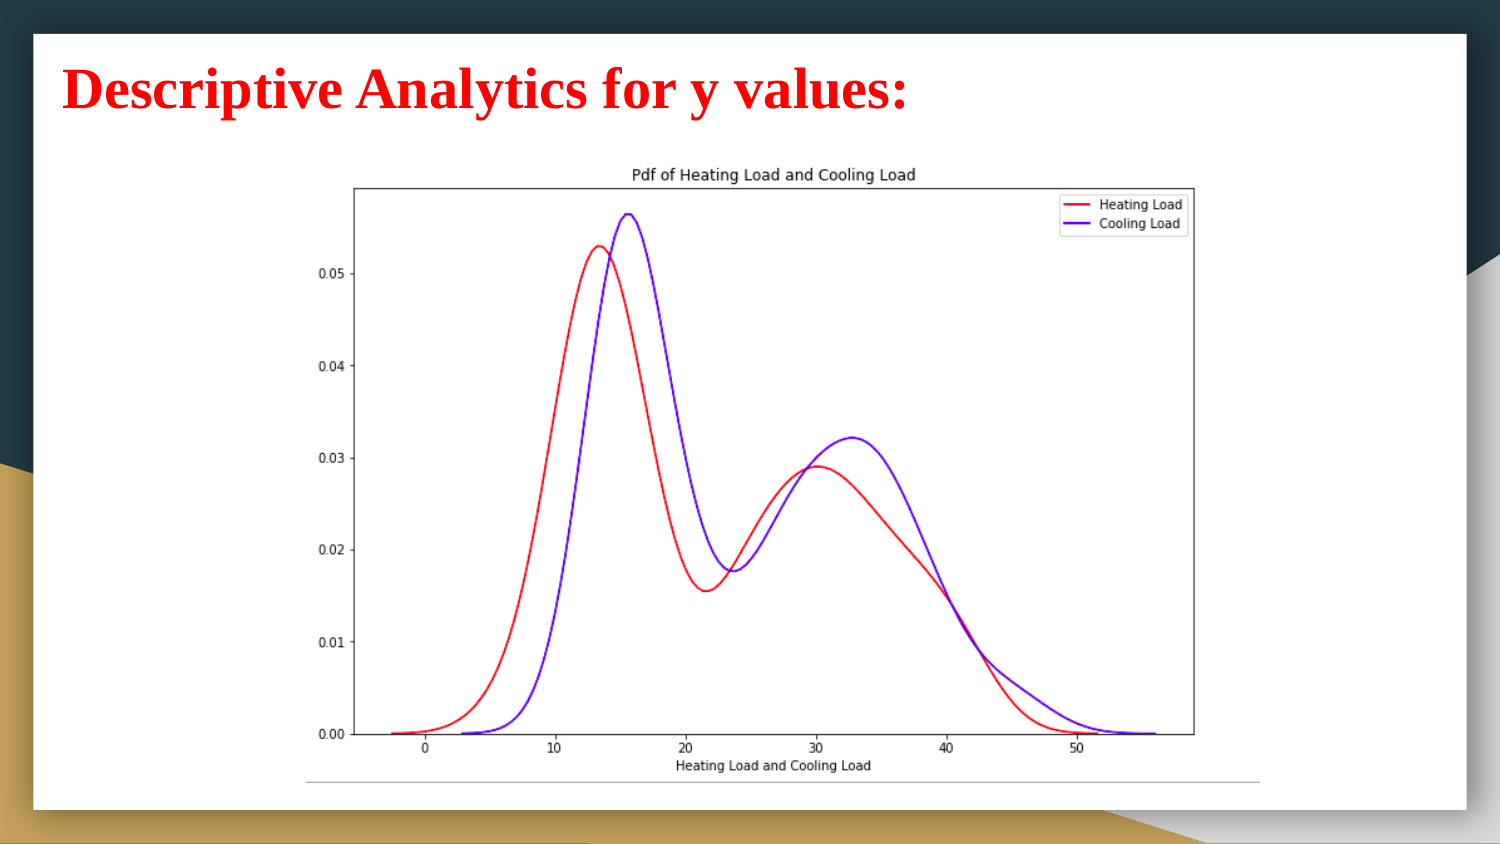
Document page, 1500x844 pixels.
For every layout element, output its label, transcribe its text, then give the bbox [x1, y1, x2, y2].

picture [306, 163, 1261, 783]
text_box Descriptive Analytics for y values: [47, 35, 1449, 783]
